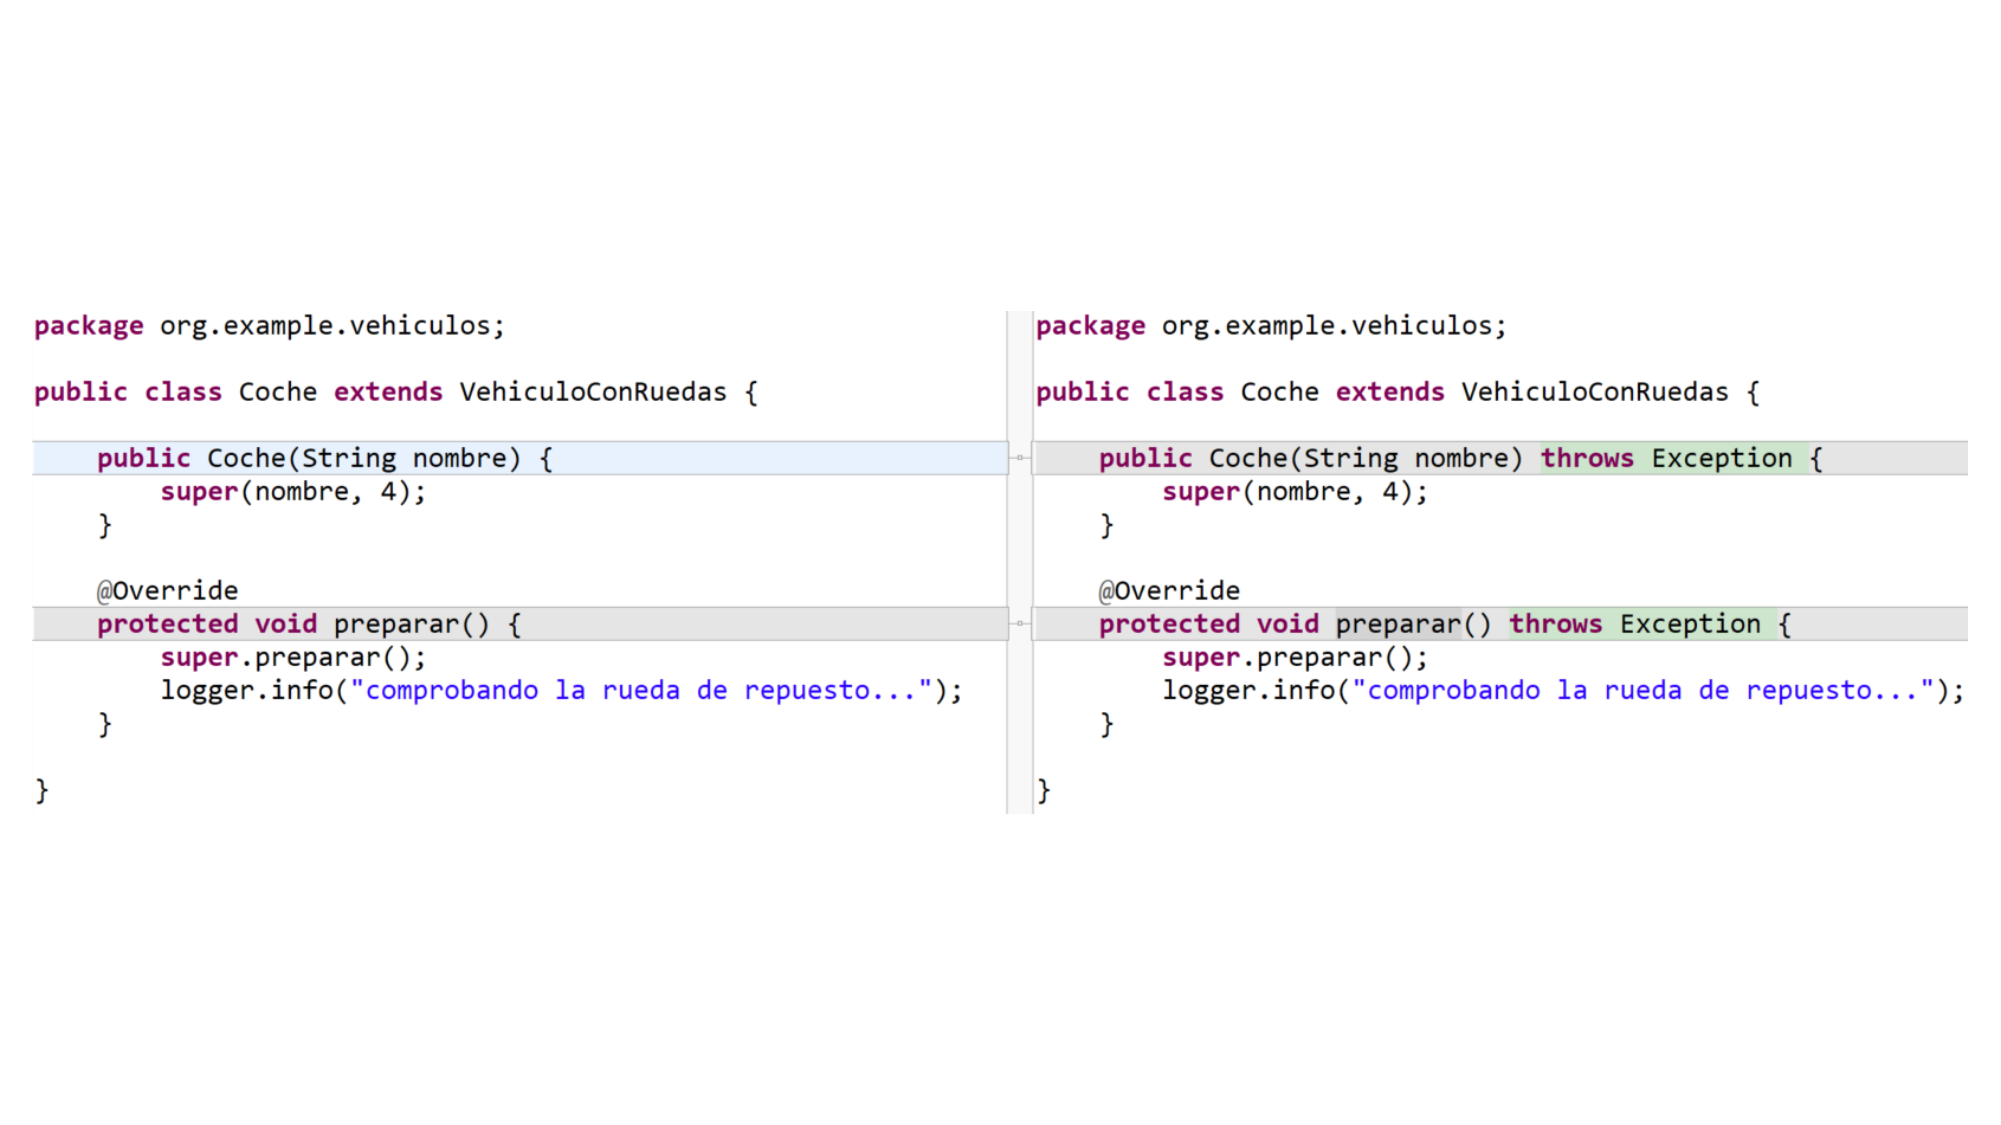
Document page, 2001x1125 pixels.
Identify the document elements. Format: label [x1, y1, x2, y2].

picture [32, 311, 1968, 814]
